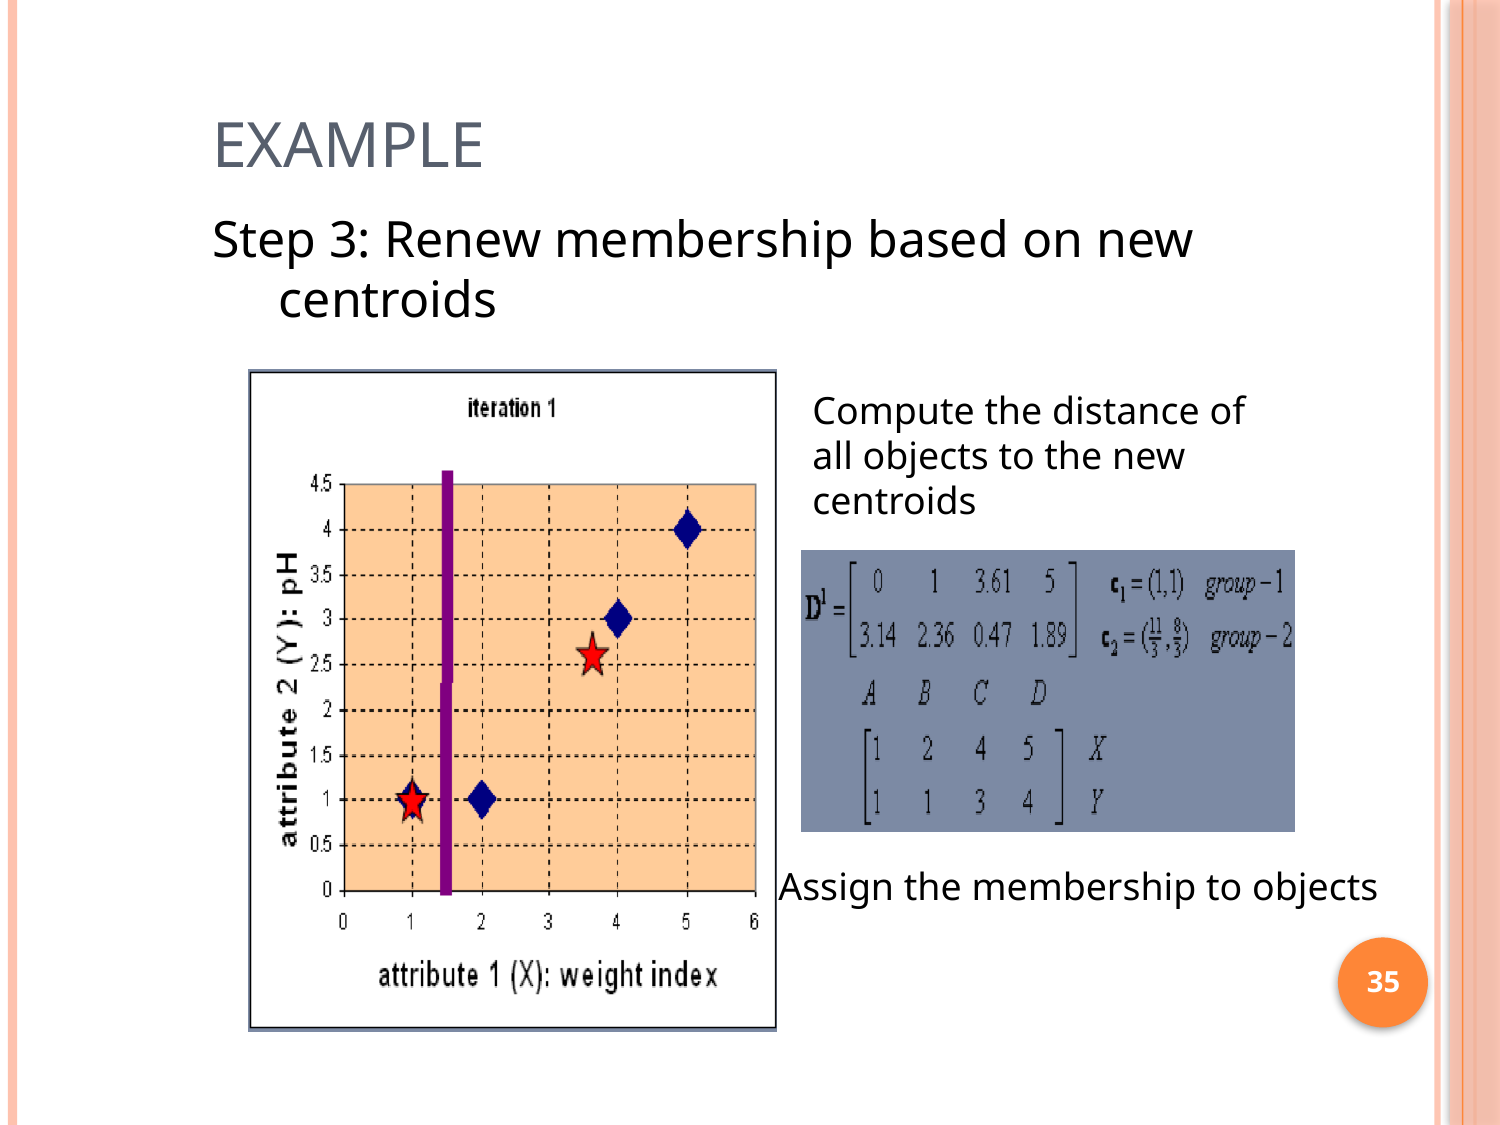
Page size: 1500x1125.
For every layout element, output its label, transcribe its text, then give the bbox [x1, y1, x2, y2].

picture [247, 369, 778, 1032]
slide_number 35 [1333, 940, 1434, 1027]
picture [800, 549, 1295, 833]
list Step 3: Renew membership based on new centroids [197, 199, 1313, 1051]
text_box Compute the distance of all objects to the new centroids [801, 381, 1276, 528]
title Example [197, 0, 1303, 188]
text_box Assign the membership to objects [783, 857, 1391, 914]
